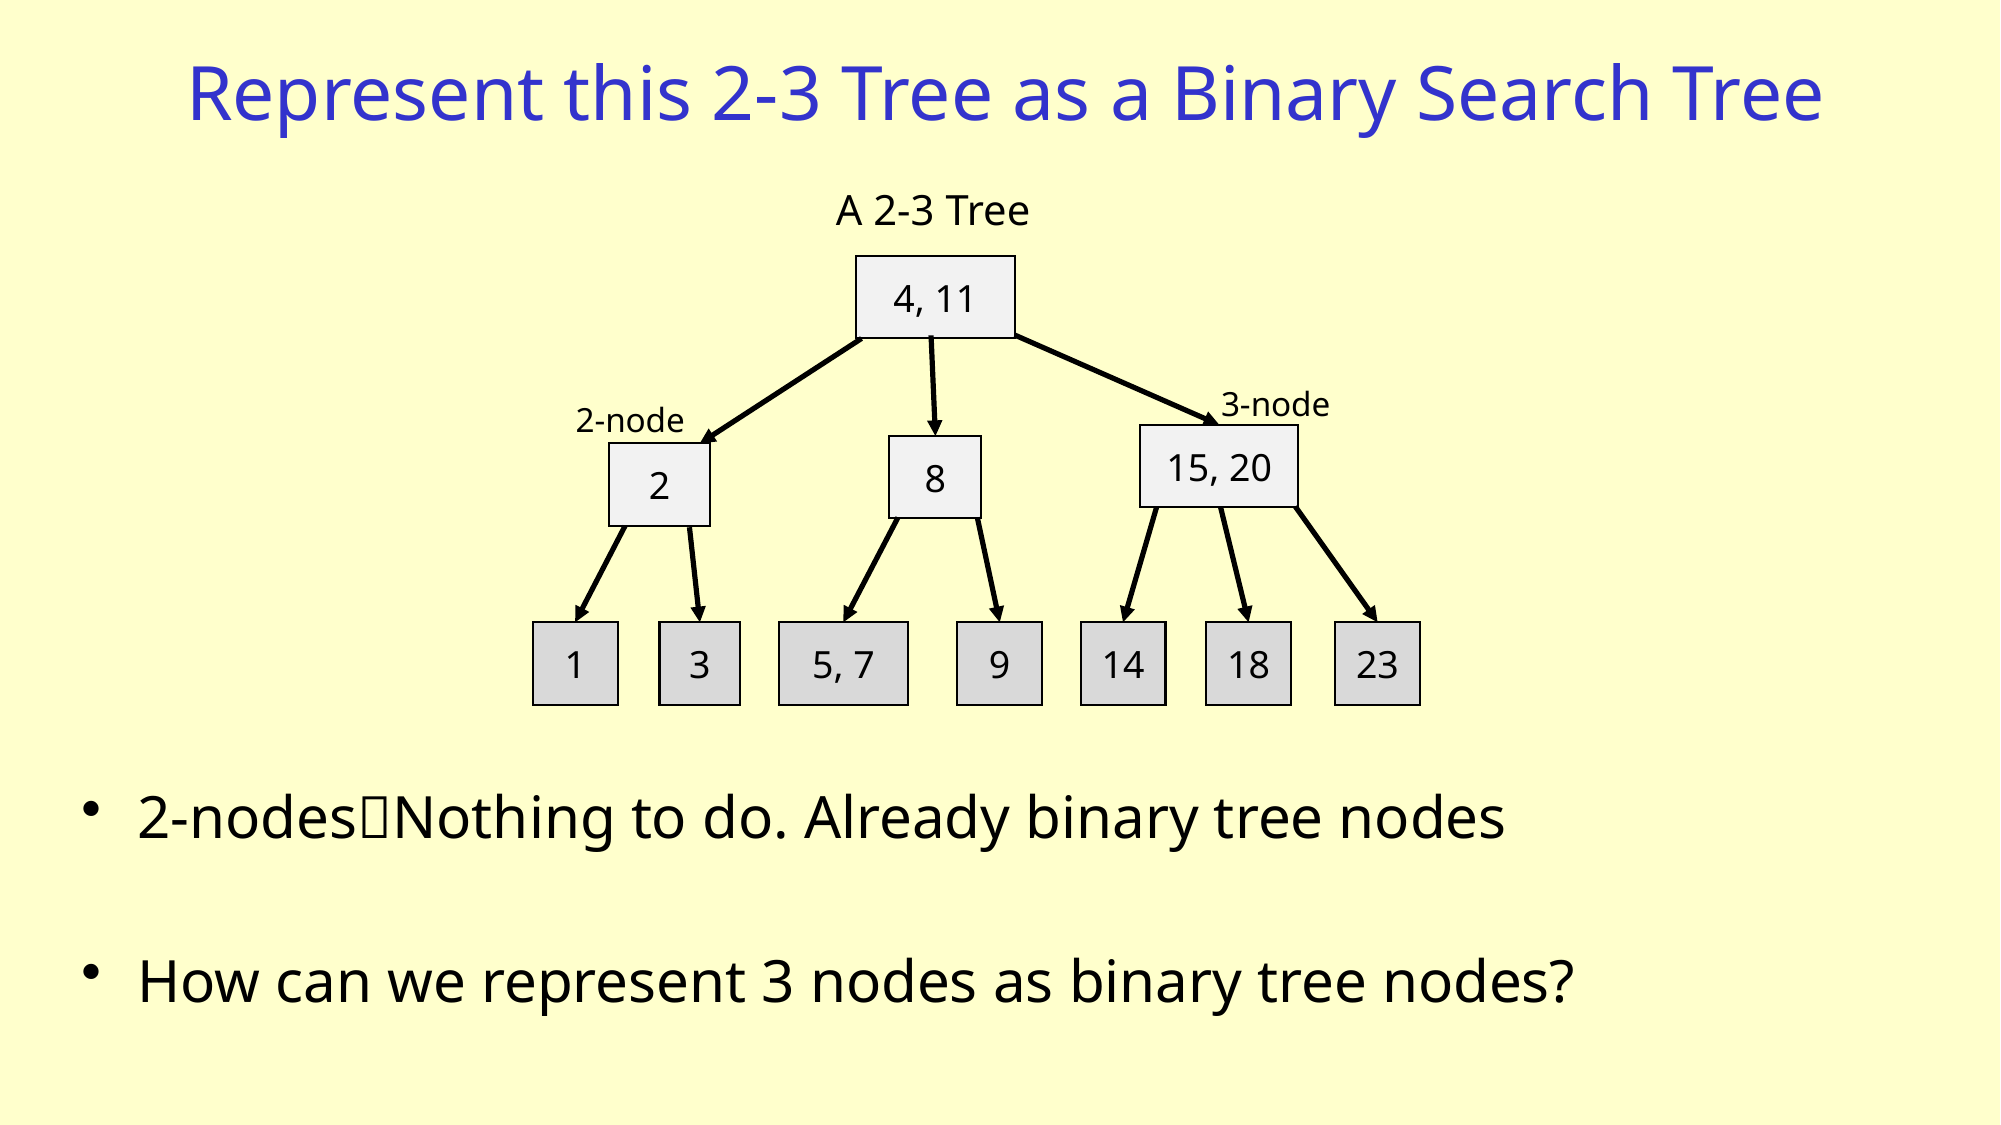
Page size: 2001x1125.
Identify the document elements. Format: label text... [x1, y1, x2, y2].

text_box 9 [957, 622, 1043, 705]
text_box 3 [659, 622, 741, 705]
text_box 4, 11 [856, 255, 1015, 339]
text_box 8 [889, 435, 982, 519]
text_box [1295, 506, 1378, 623]
title Represent this 2-3 Tree as a Binary Search Tree [66, 27, 1946, 154]
text_box 14 [1080, 622, 1166, 705]
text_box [689, 526, 701, 623]
text_box 18 [1206, 622, 1292, 705]
text_box 23 [1335, 622, 1421, 705]
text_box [930, 335, 936, 437]
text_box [1014, 334, 1220, 425]
text_box 2 [608, 447, 711, 526]
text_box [1122, 507, 1157, 623]
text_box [843, 517, 899, 623]
text_box 3-node [1221, 375, 1346, 431]
text_box 1 [532, 622, 618, 705]
text_box 2-node [560, 391, 695, 447]
text_box 5, 7 [778, 622, 908, 705]
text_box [699, 338, 862, 444]
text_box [574, 525, 626, 623]
text_box 15, 20 [1140, 431, 1299, 508]
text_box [1220, 507, 1249, 623]
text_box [977, 517, 1000, 623]
text_box 2-nodesNothing to do. Already binary tree nodes How can we represent 3 nodes as binary tree nodes? [66, 773, 1963, 1090]
text_box A 2-3 Tree [821, 176, 1046, 242]
